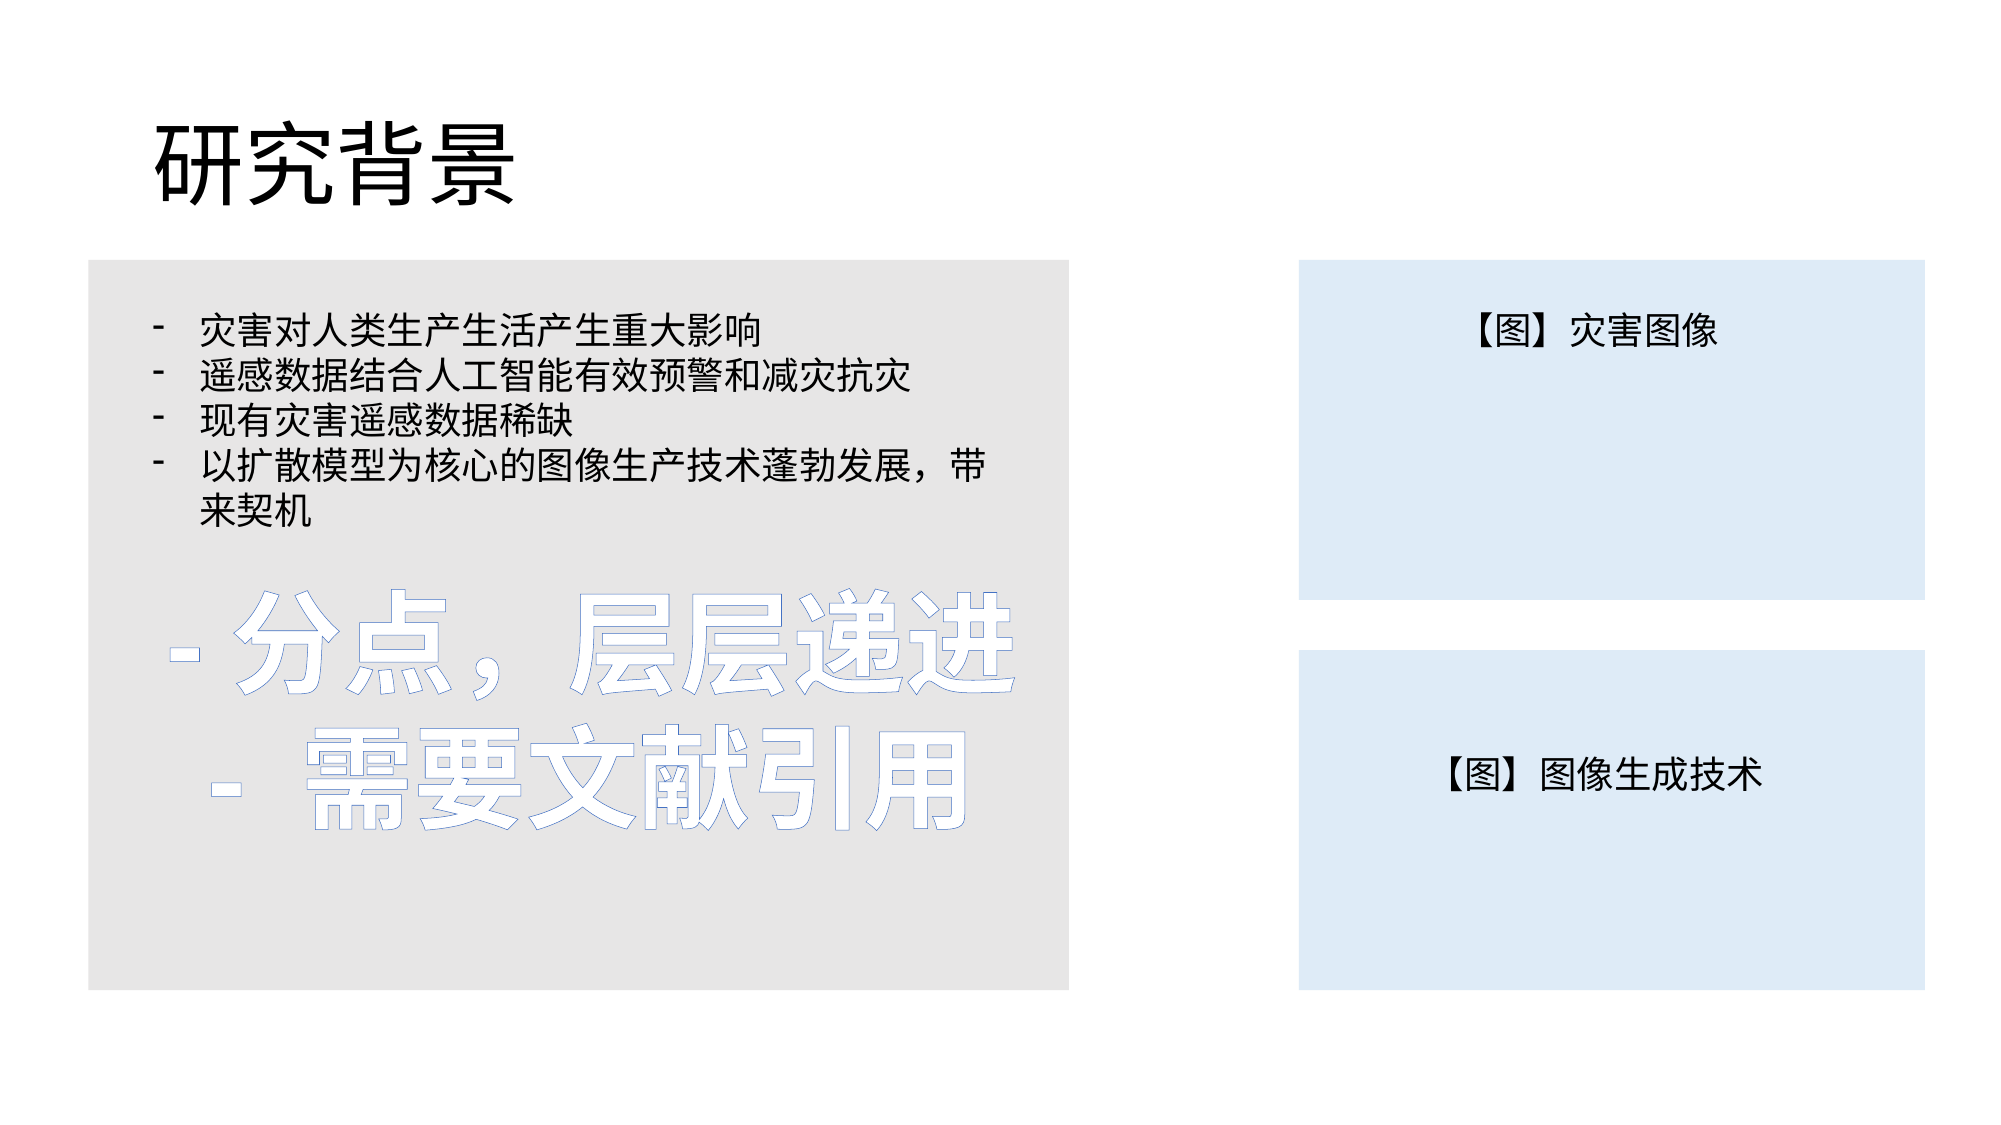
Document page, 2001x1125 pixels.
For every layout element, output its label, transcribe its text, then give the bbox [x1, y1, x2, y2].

text_box 【图】灾害图像 [1428, 299, 1748, 360]
text_box [1298, 649, 1926, 991]
text_box [1298, 259, 1926, 601]
title 研究背景 [137, 59, 1863, 278]
text_box -分点，层层递进 - 需要文献引用 [151, 564, 1033, 850]
text_box [87, 259, 1070, 991]
text_box 灾害对人类生产生活产生重大影响 遥感数据结合人工智能有效预警和减灾抗灾 现有灾害遥感数据稀缺 以扩散模型为核心的图像生产技术蓬勃发展，带来契机 [137, 299, 1005, 540]
text_box 【图】图像生成技术 [1393, 744, 1798, 804]
